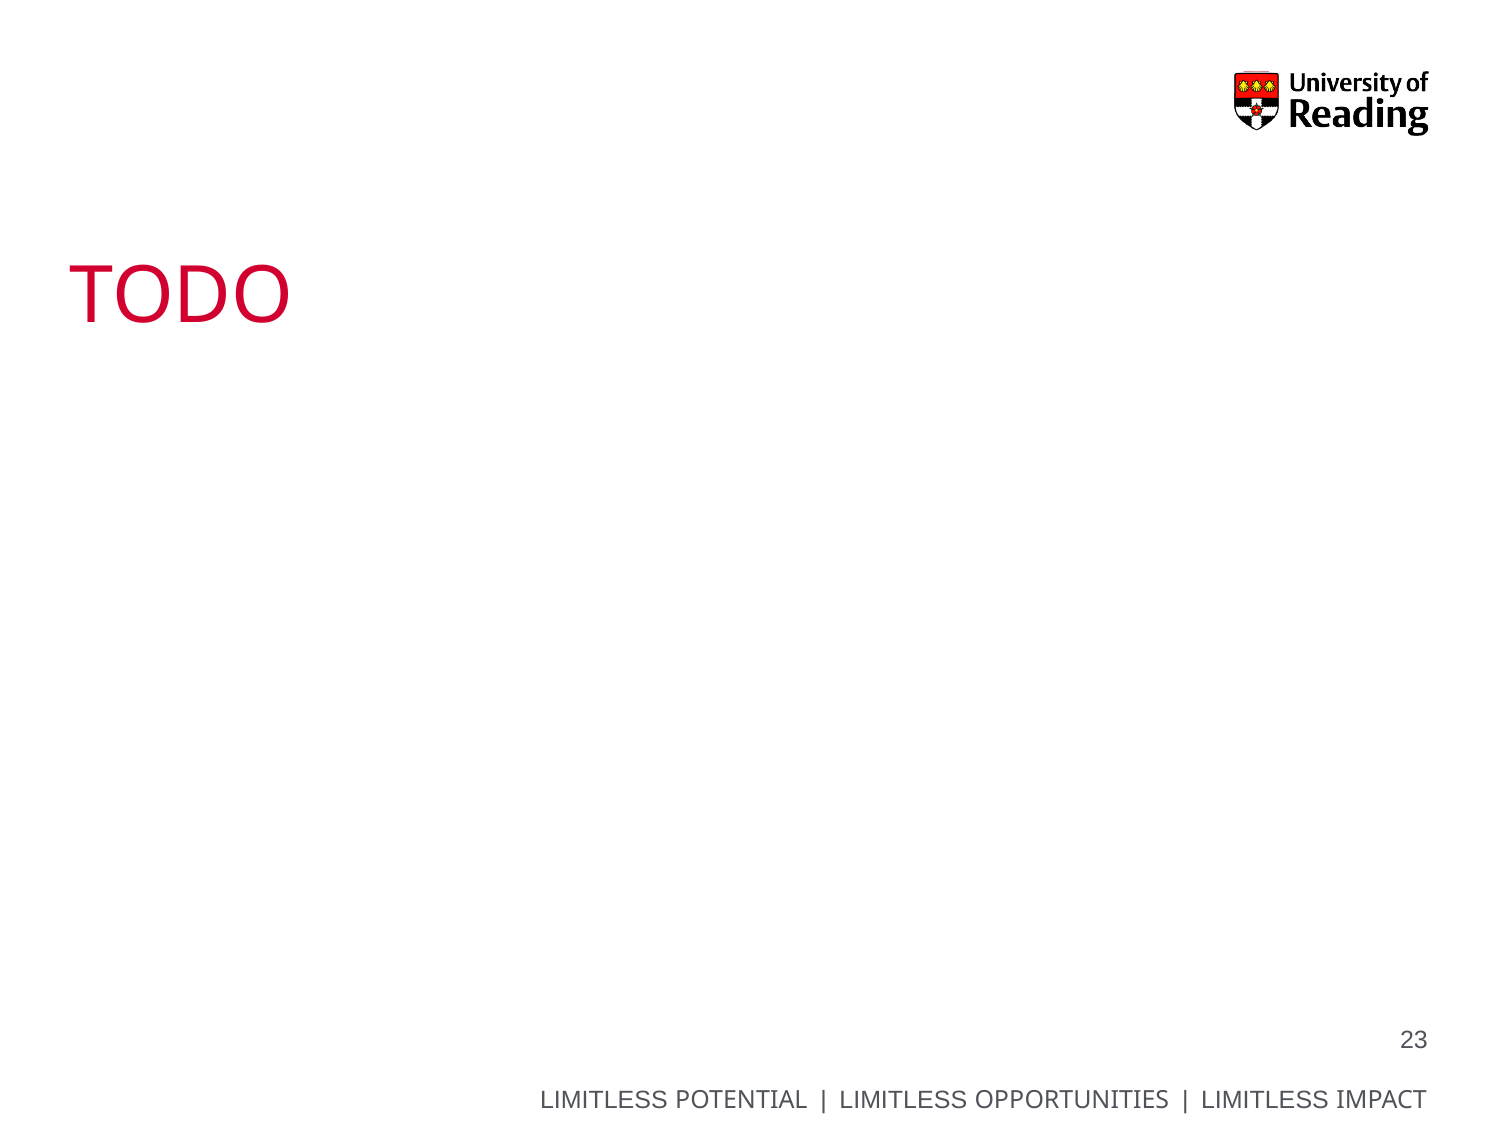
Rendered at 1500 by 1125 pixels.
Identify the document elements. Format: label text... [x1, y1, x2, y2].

picture [1234, 71, 1429, 136]
title todo [69, 202, 1428, 339]
slide_number 23 [1316, 1023, 1428, 1065]
